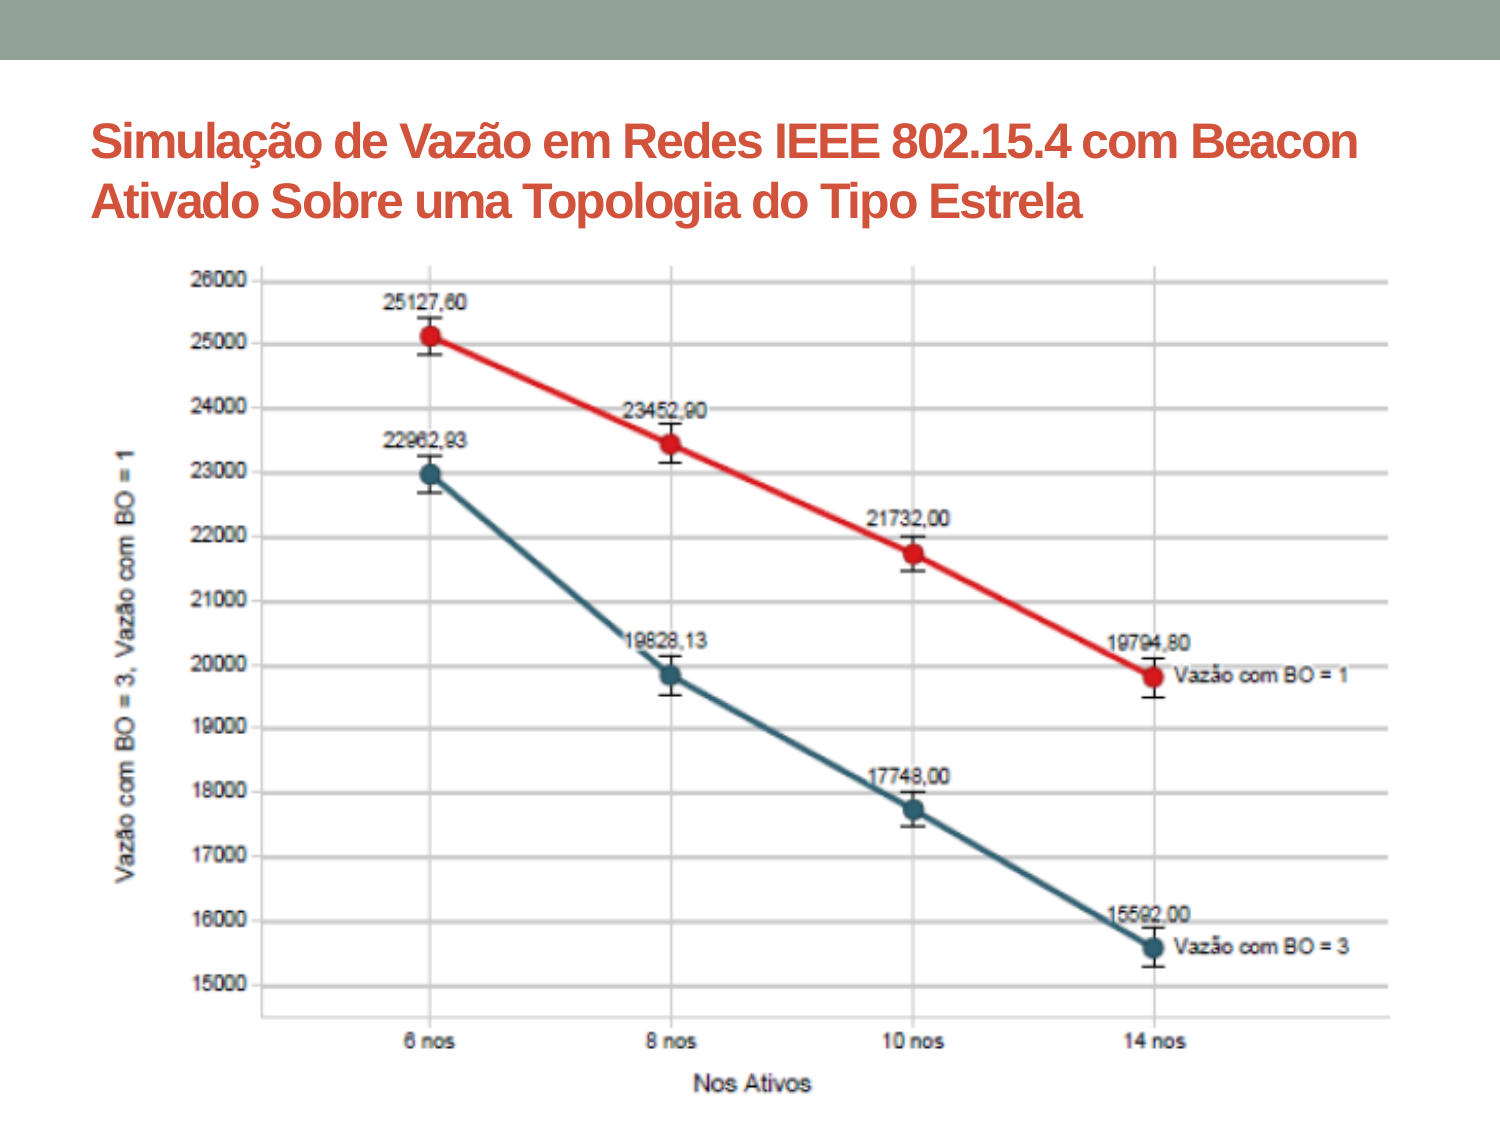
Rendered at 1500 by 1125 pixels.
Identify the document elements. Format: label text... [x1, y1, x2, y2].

picture [76, 236, 1437, 1123]
title Simulação de Vazão em Redes IEEE 802.15.4 com Beacon Ativado Sobre uma Topologia do Tipo Estrela [75, 87, 1425, 237]
